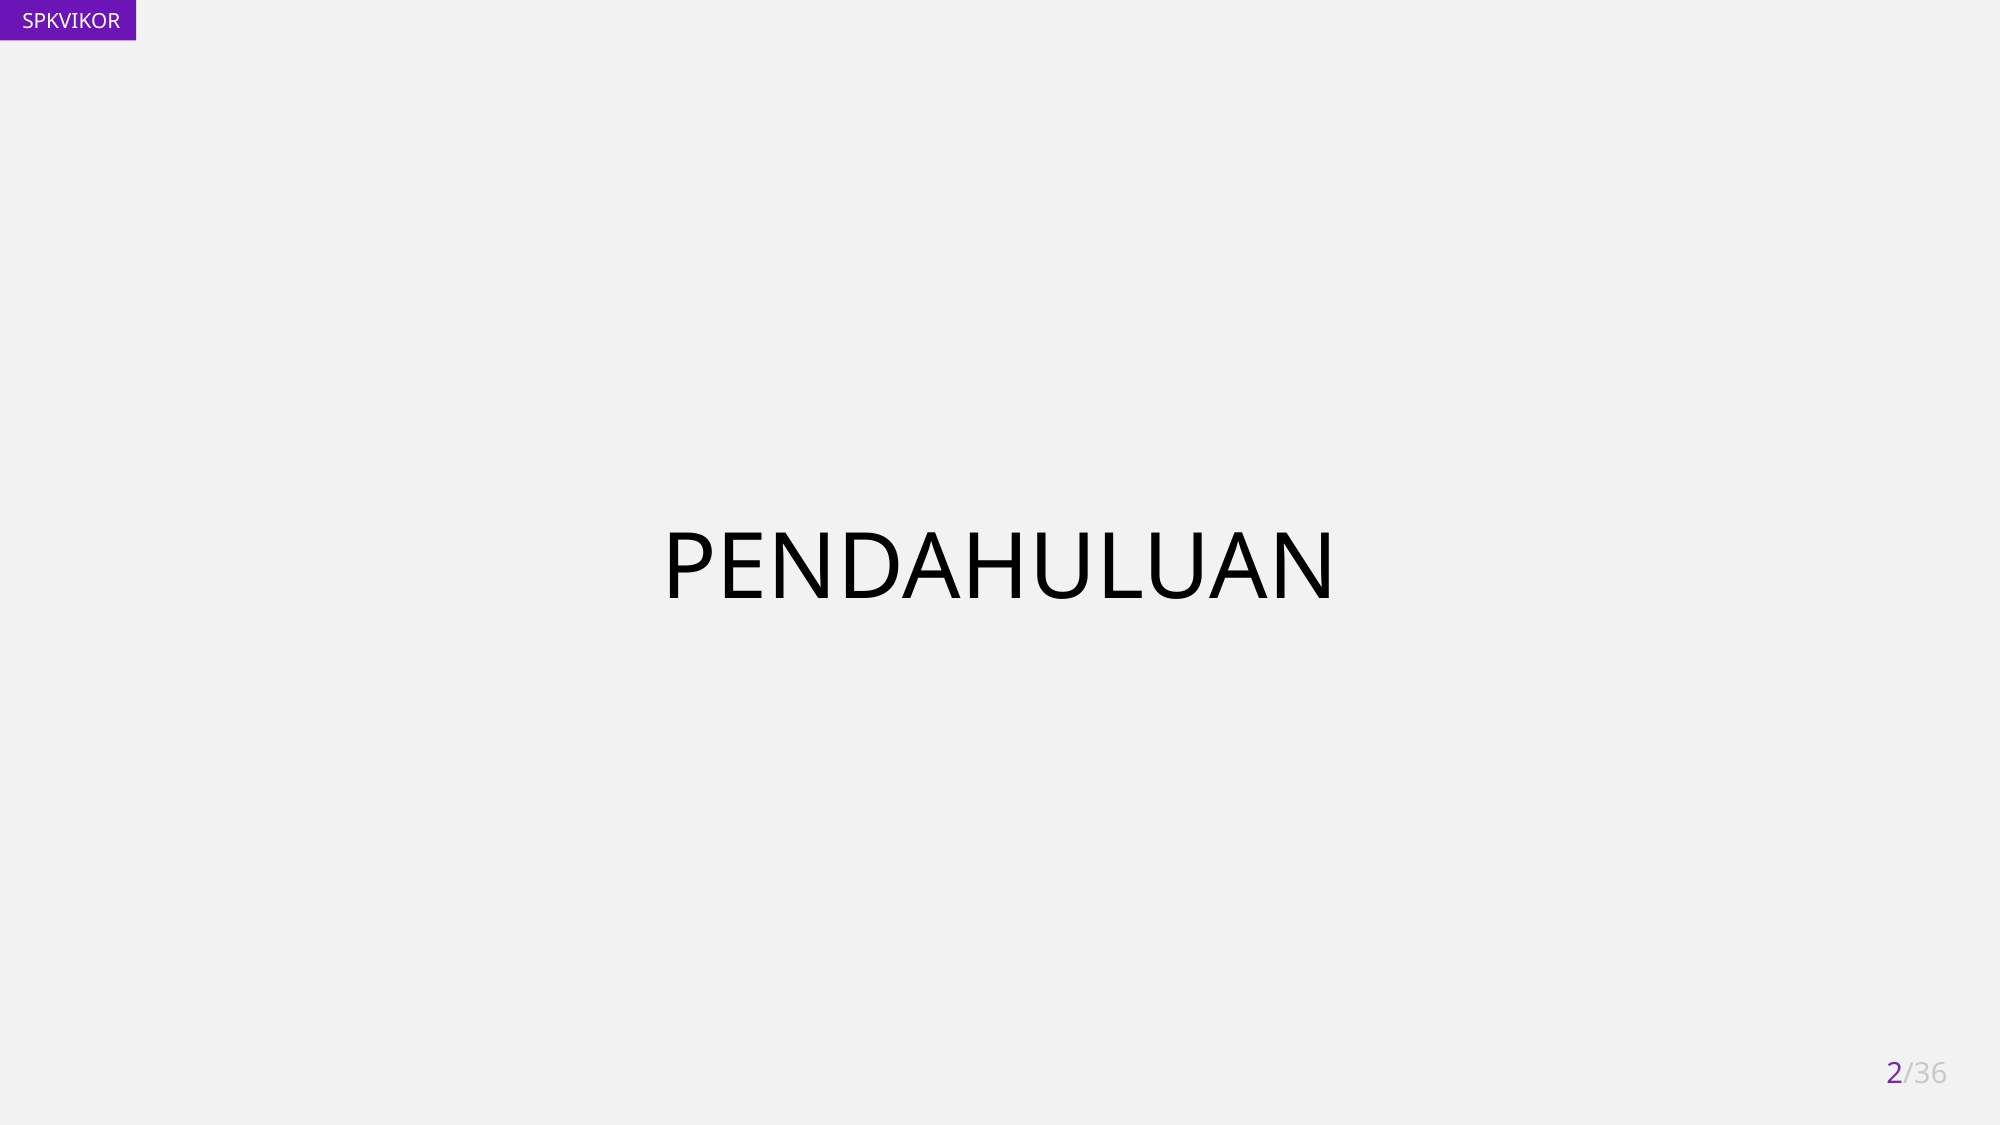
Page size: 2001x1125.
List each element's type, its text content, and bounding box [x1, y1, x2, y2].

slide_number 2/36 [1821, 1044, 1963, 1104]
text_box PENDAHULUAN [139, 499, 1861, 624]
